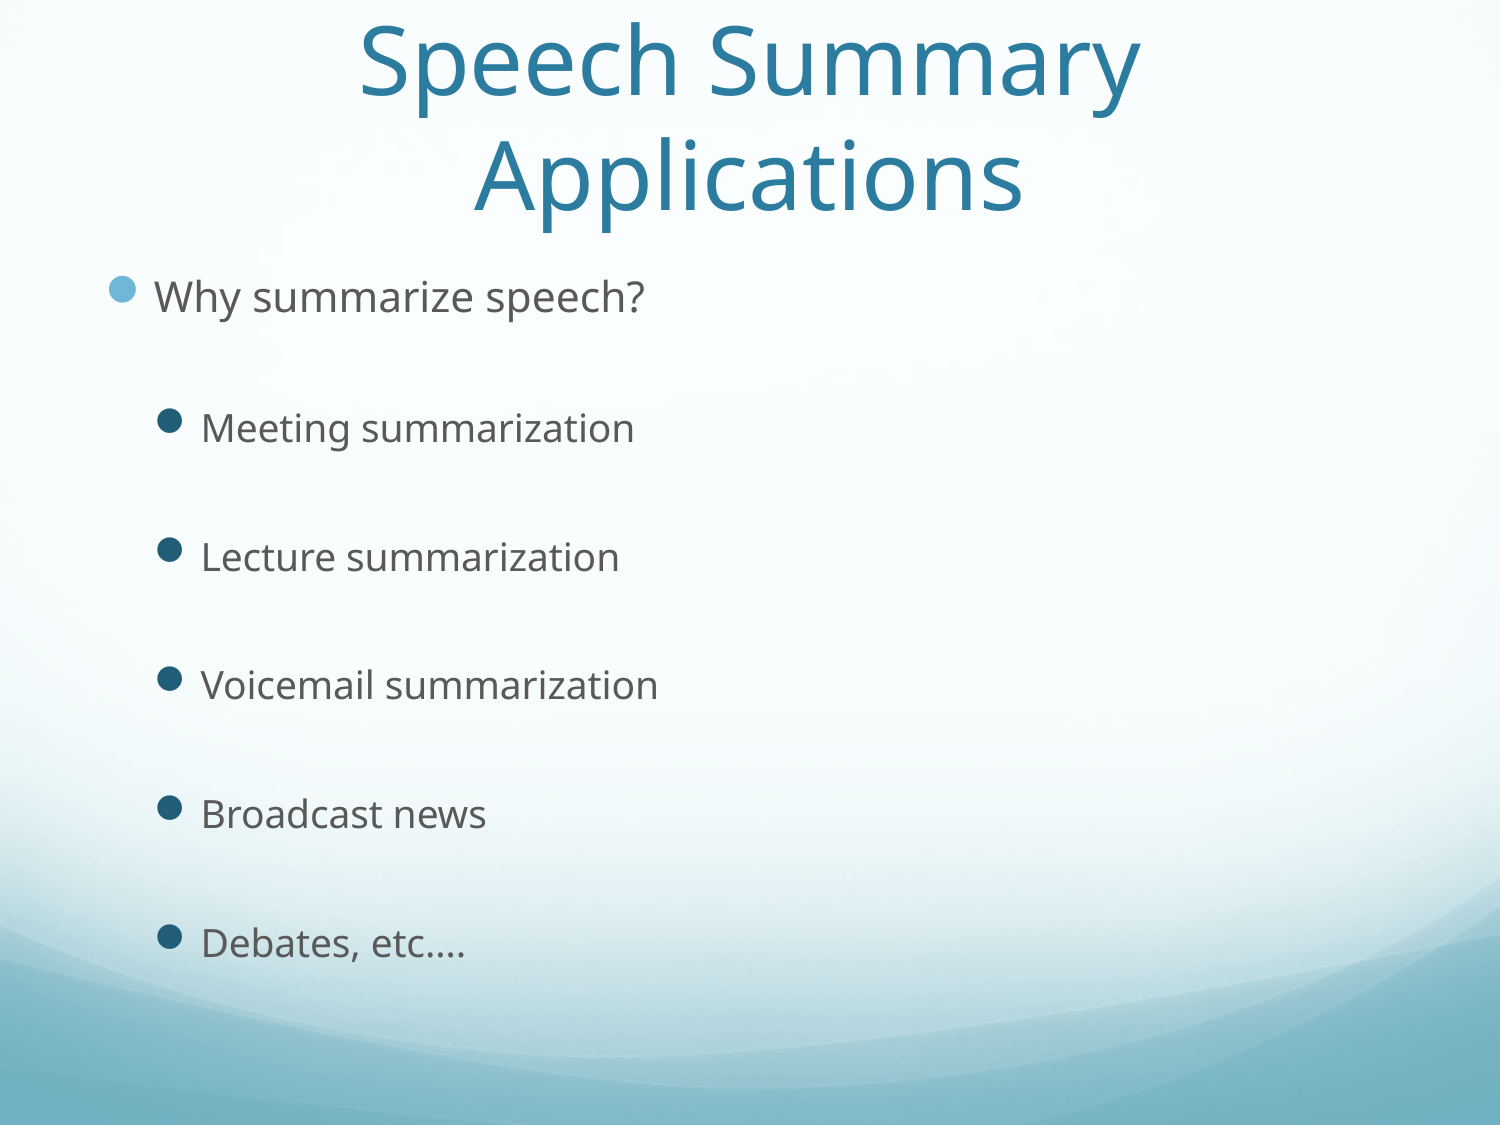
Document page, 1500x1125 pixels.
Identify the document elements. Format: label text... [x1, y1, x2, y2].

list Why summarize speech? Meeting summarization Lecture summarization Voicemail summarization Broadcast news Debates, etc…. [90, 262, 1410, 975]
title Speech Summary Applications [90, 17, 1410, 237]
